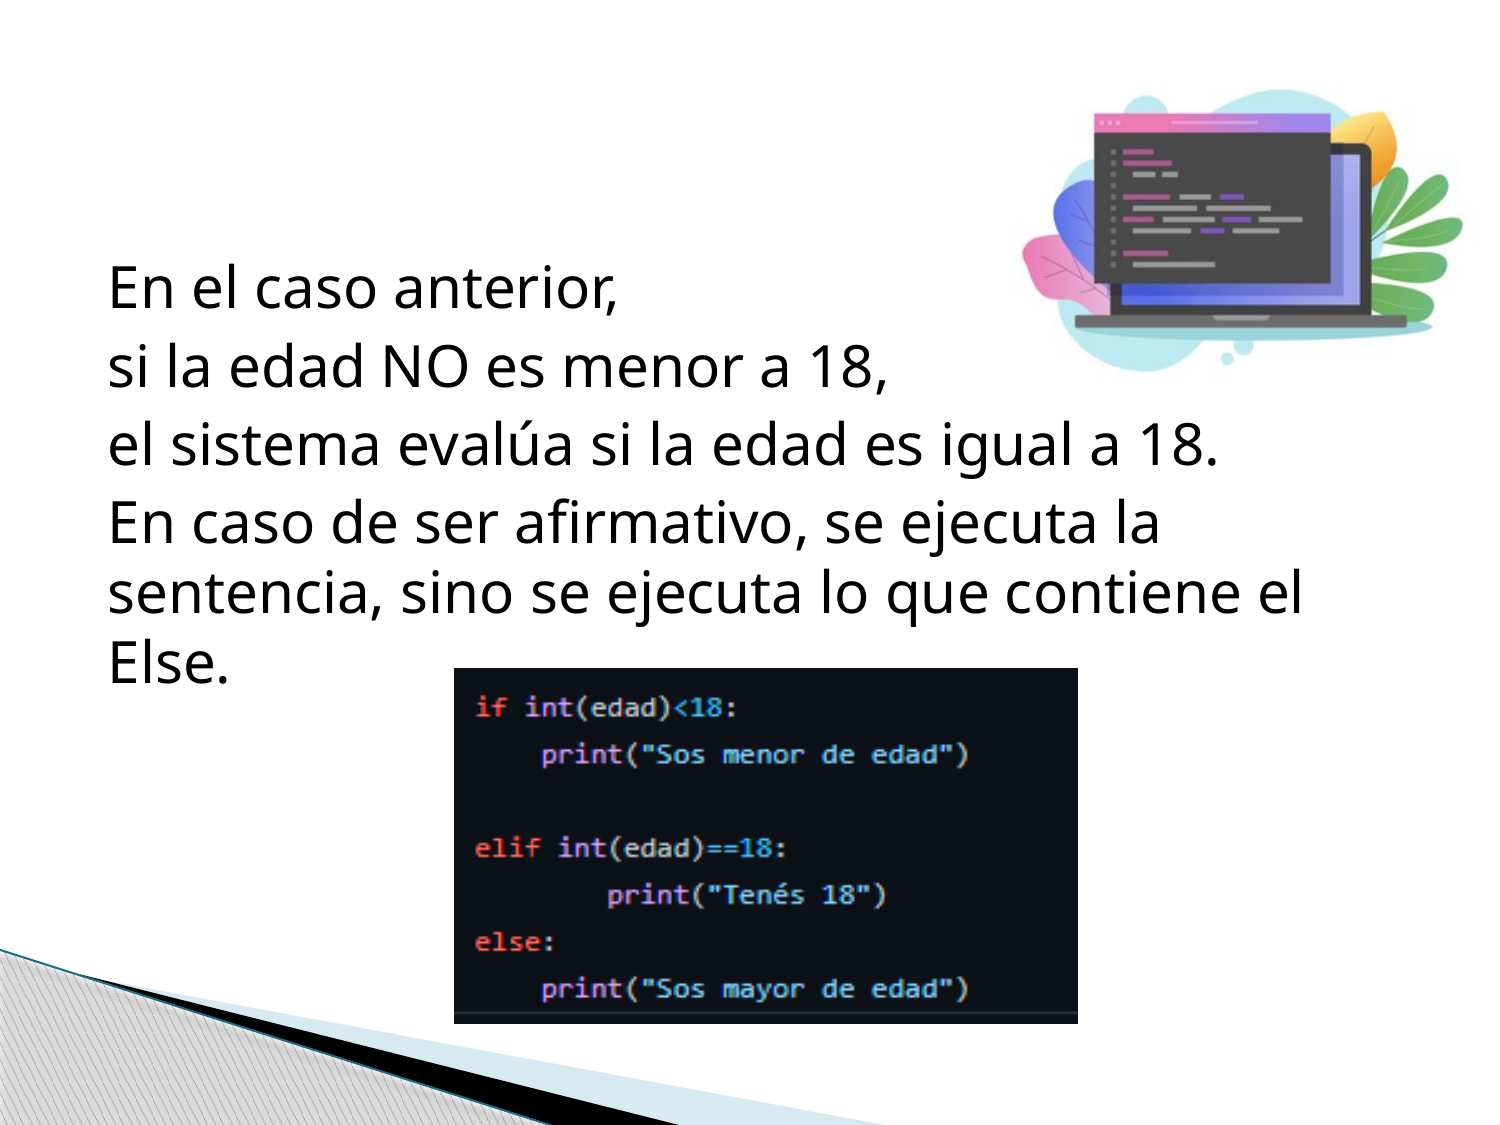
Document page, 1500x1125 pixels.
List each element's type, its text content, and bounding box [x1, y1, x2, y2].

list En el caso anterior, si la edad NO es menor a 18, el sistema evalúa si la edad es igual a 18. En caso de ser afirmativo, se ejecuta la sentencia, sino se ejecuta lo que contiene el Else. [75, 243, 1425, 705]
picture [985, 42, 1482, 400]
picture [454, 668, 1079, 1024]
